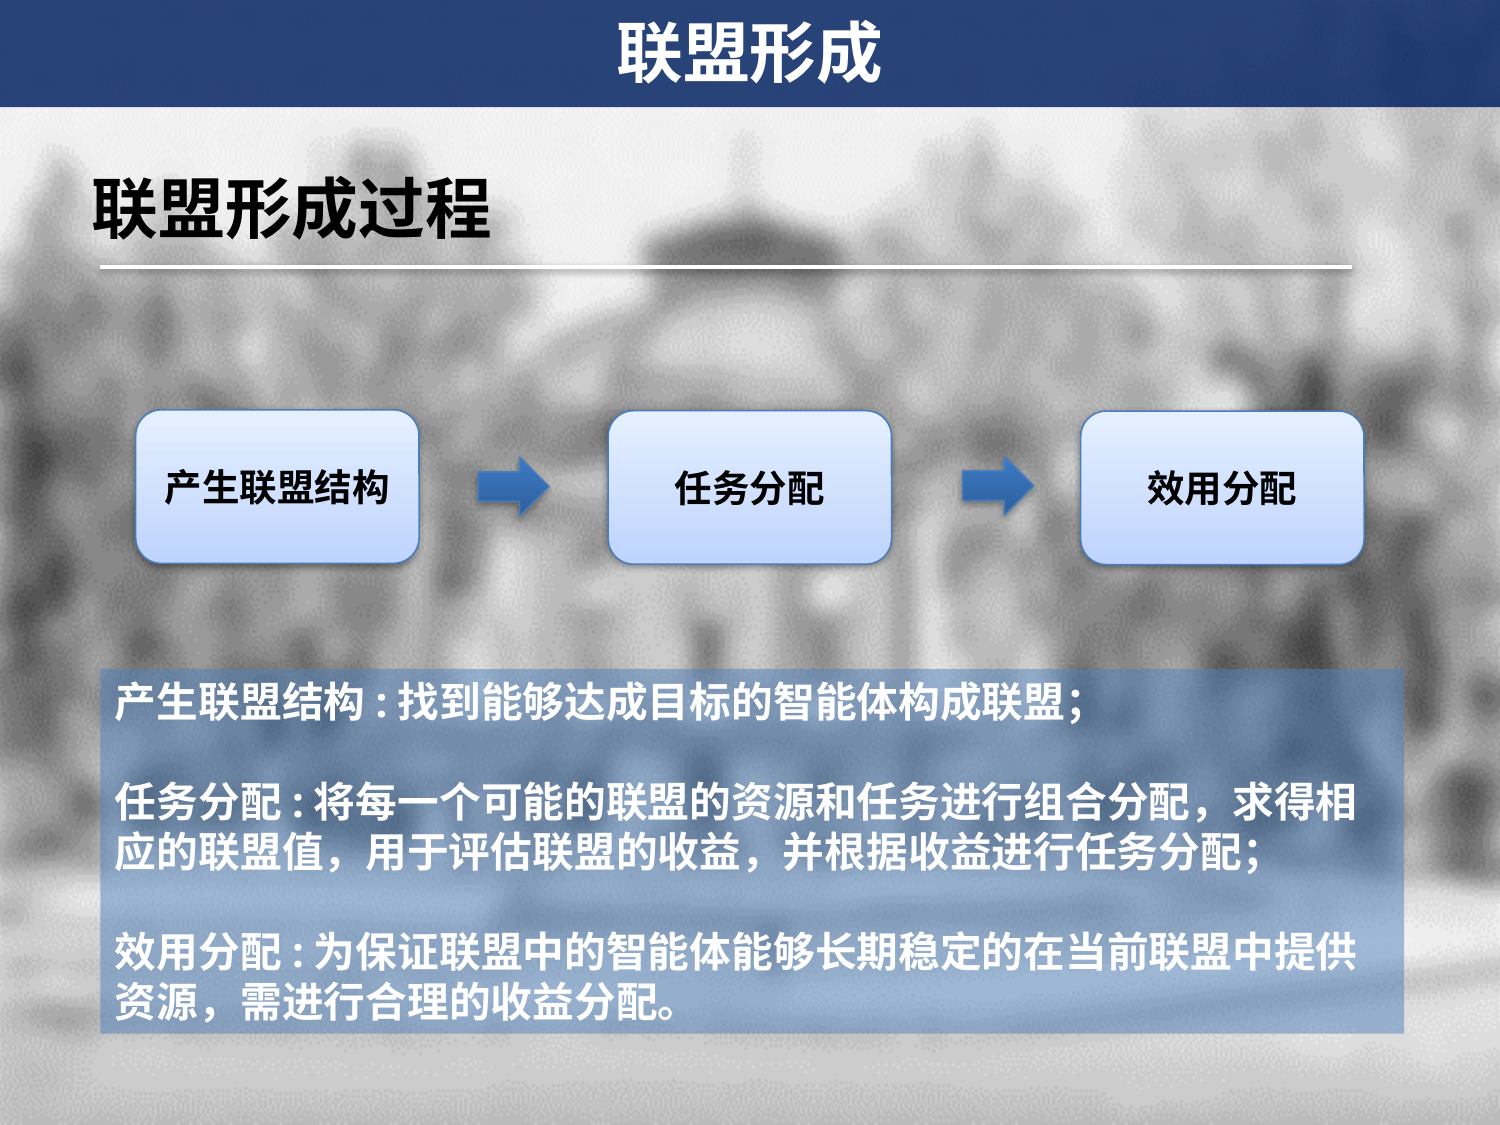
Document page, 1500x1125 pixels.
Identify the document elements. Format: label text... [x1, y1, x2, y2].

text_box 产生联盟结构:找到能够达成目标的智能体构成联盟； 任务分配:将每一个可能的联盟的资源和任务进行组合分配，求得相应的联盟值，用于评估联盟的收益，并根据收益进行任务分配； 效用分配:为保证联盟中的智能体能够长期稳定的在当前联盟中提供资源，需进行合理的收益分配。 [100, 668, 1405, 1034]
text_box 产生联盟结构 [134, 409, 420, 565]
text_box [961, 455, 1035, 516]
picture [0, 109, 1500, 1125]
text_box 联盟形成过程 [76, 159, 987, 255]
text_box 联盟形成 [0, 0, 1500, 109]
text_box 效用分配 [1079, 410, 1365, 566]
text_box [477, 456, 550, 517]
text_box 任务分配 [607, 409, 893, 565]
